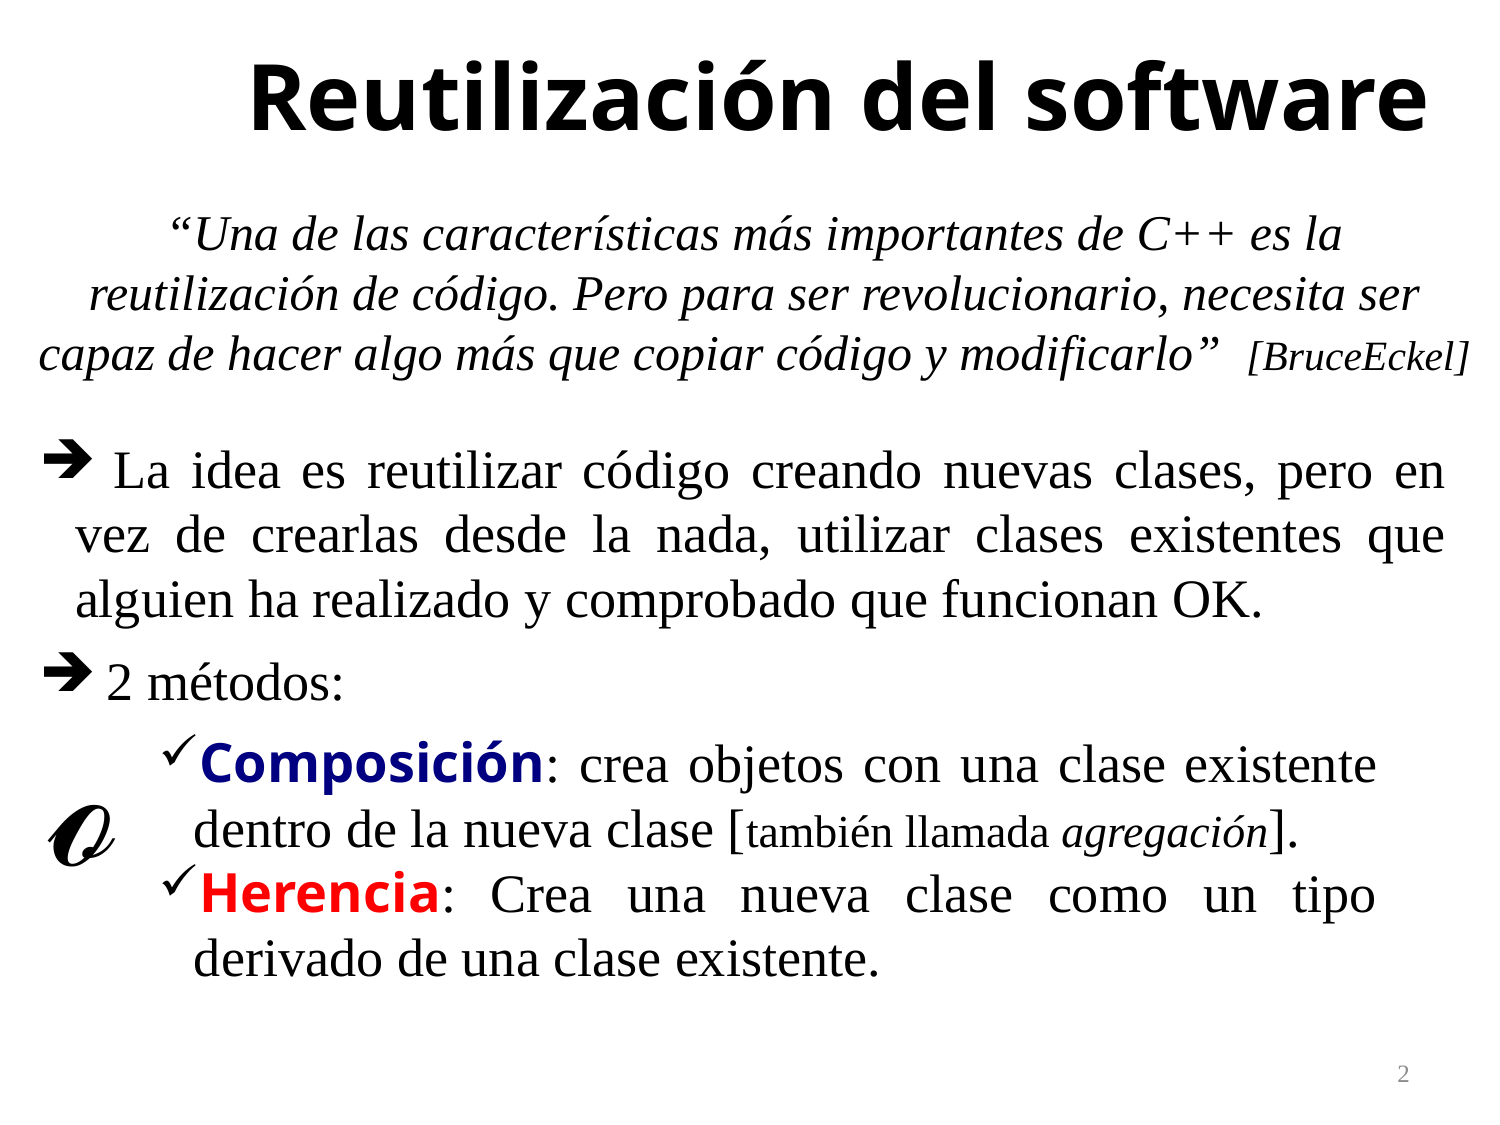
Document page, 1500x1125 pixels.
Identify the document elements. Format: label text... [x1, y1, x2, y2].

title Reutilización del software [177, 25, 1500, 162]
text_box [29, 708, 1394, 988]
text_box “Una de las características más importantes de C++ es la reutilización de código. Pero para ser revolucionario, necesita ser capaz de hacer algo más que copiar código y modificarlo” [BruceEckel] [19, 193, 1490, 414]
slide_number 2 [1074, 1042, 1425, 1103]
text_box La idea es reutilizar código creando nuevas clases, pero en vez de crearlas desde la nada, utilizar clases existentes que alguien ha realizado y comprobado que funcionan OK. 2 métodos: [24, 426, 1462, 721]
